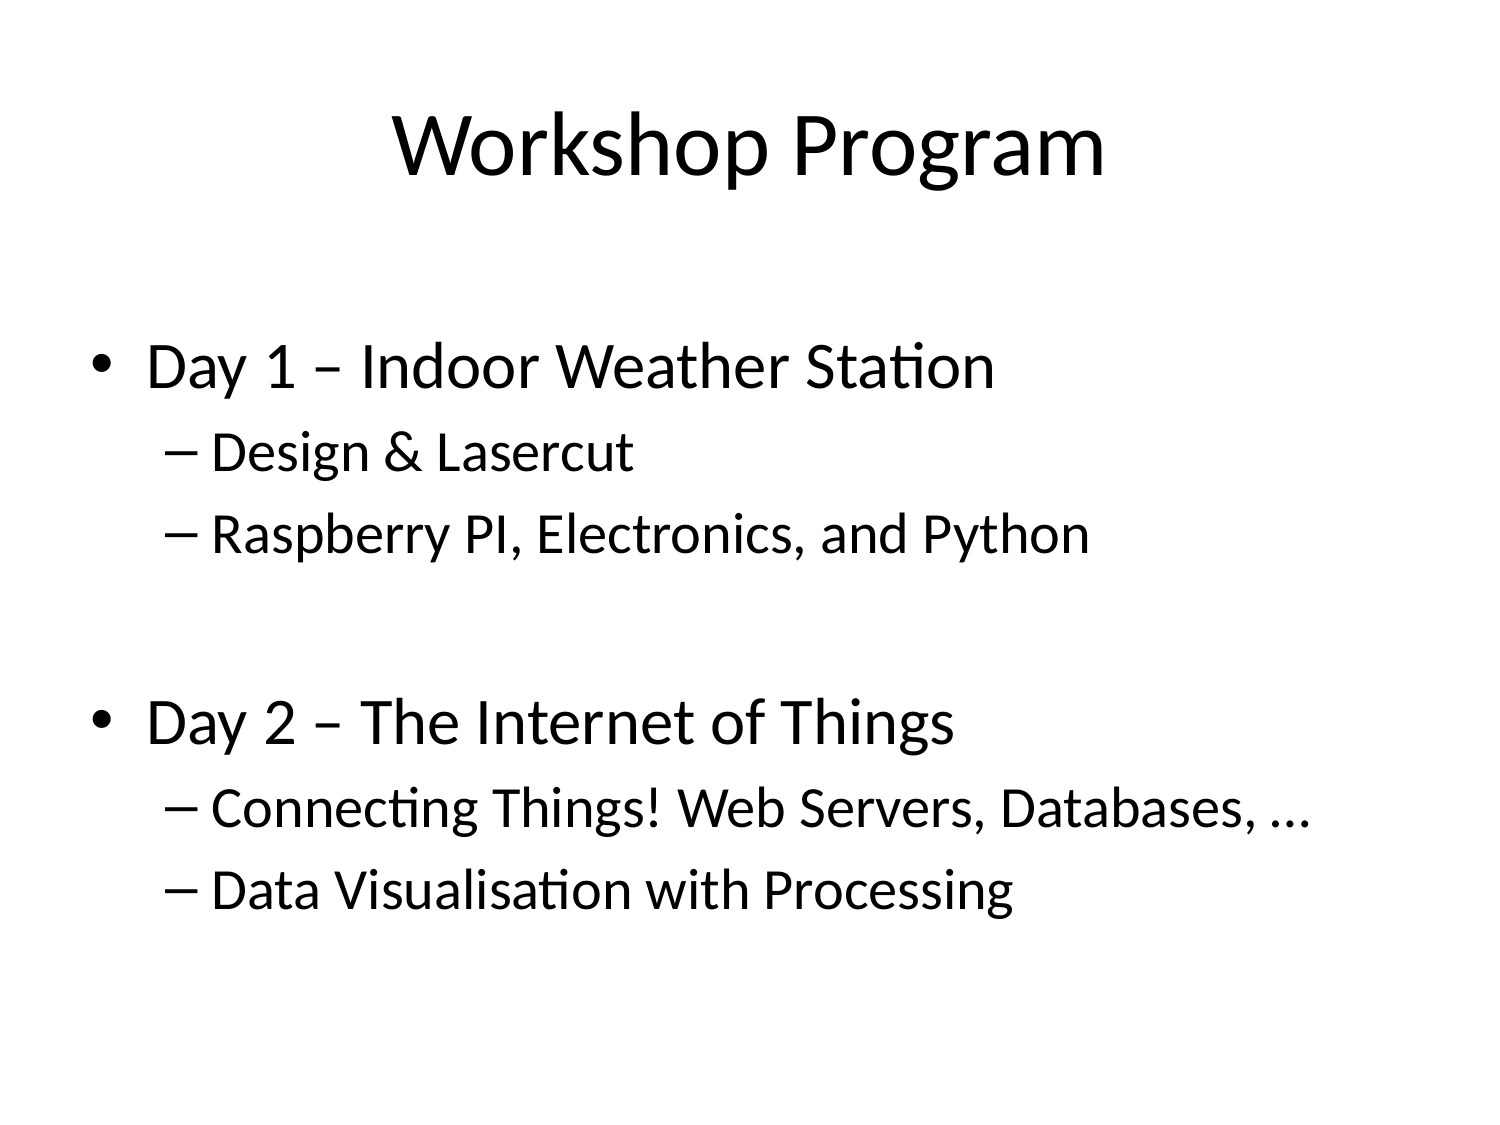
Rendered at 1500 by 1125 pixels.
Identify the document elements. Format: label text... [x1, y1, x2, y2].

list Day 1 – Indoor Weather Station Design & Lasercut Raspberry PI, Electronics, and Python Day 2 – The Internet of Things Connecting Things! Web Servers, Databases, … Data Visualisation with Processing [75, 314, 1425, 1005]
title Workshop Program [75, 45, 1425, 233]
